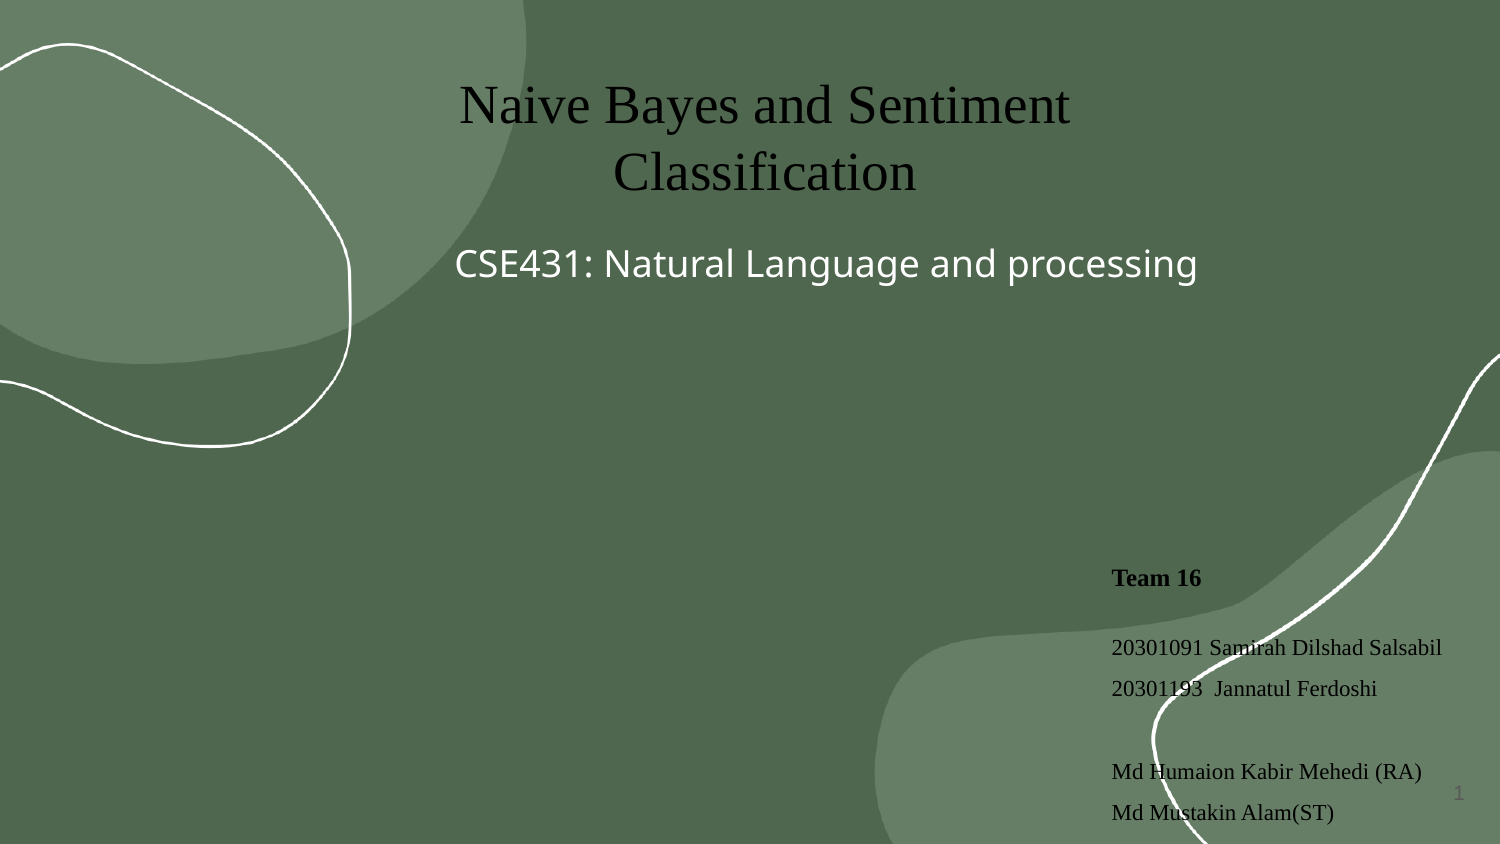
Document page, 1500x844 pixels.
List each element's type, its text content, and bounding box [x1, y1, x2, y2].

picture [0, 0, 1500, 844]
subtitle CSE431: Natural Language and processing [439, 215, 1500, 588]
text_box Team 16 20301091 Samirah Dilshad Salsabil 20301193 Jannatul Ferdoshi Md Humaion Kabir Mehedi (RA) Md Mustakin Alam(ST) [1096, 546, 1500, 840]
title Naive Bayes and Sentiment Classification [51, 53, 1480, 297]
